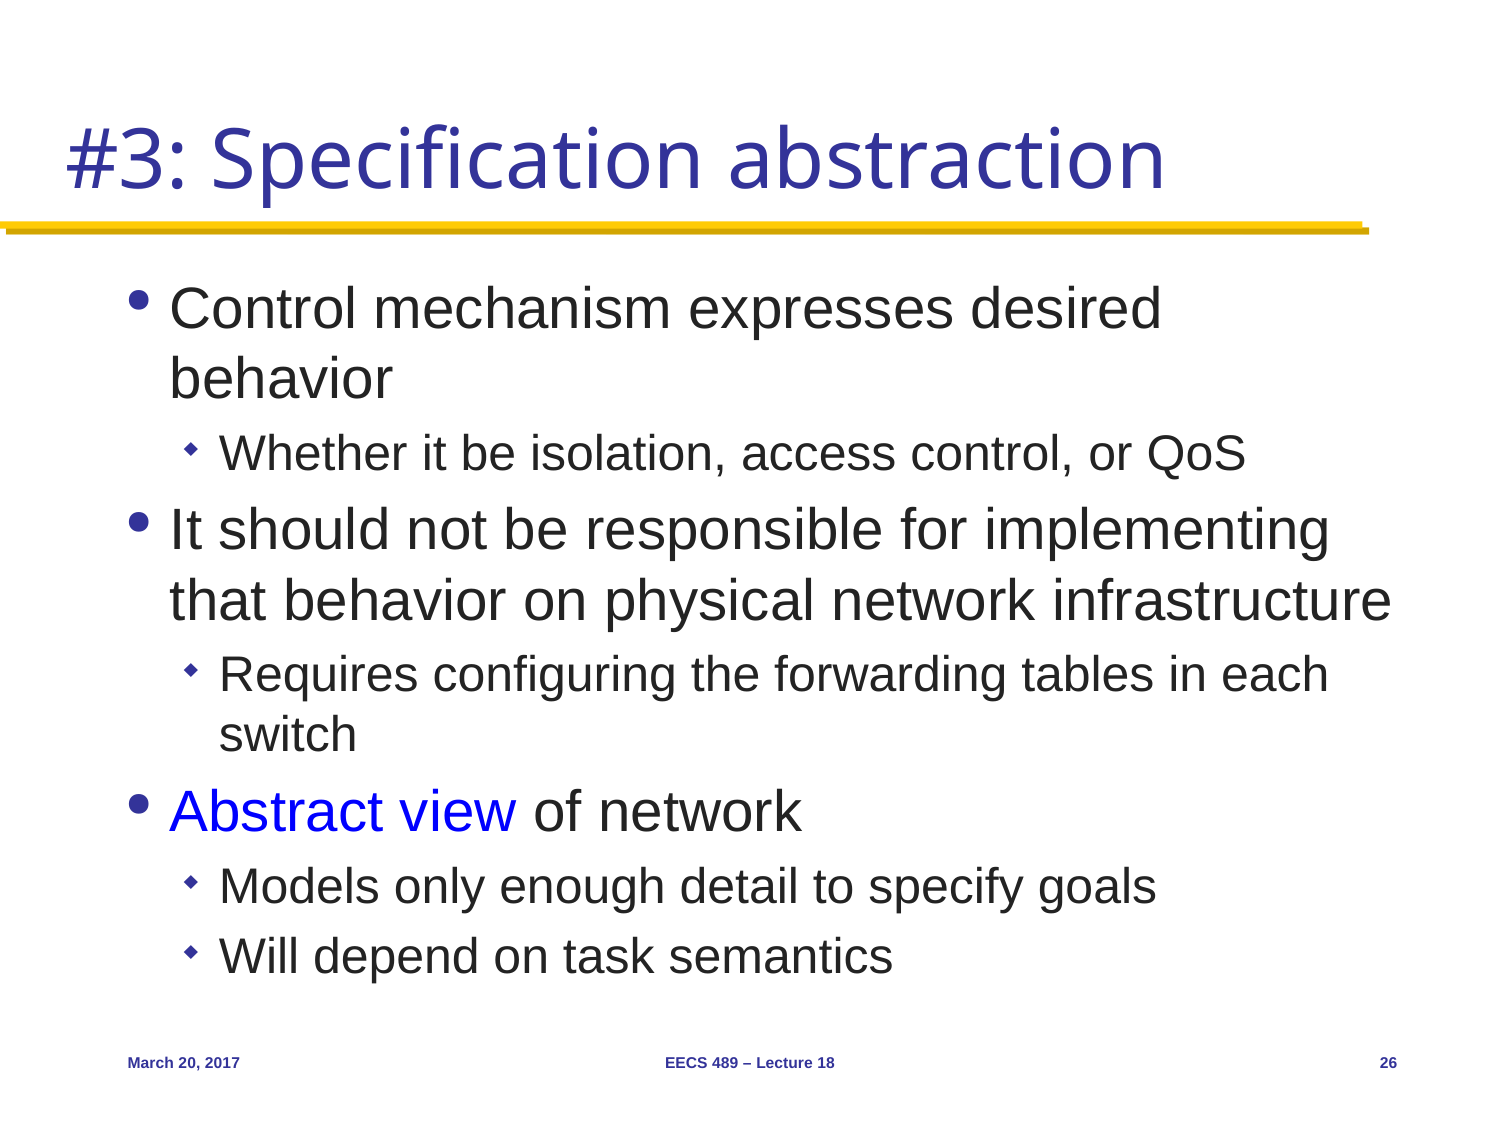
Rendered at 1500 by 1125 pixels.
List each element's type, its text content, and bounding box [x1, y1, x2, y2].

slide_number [112, 1024, 426, 1101]
list Control mechanism expresses desired behavior Whether it be isolation, access control, or QoS It should not be responsible for implementing that behavior on physical network infrastructure Requires configuring the forwarding tables in each switch Abstract view of network Models only enough detail to specify goals Will depend on task semantics [112, 262, 1413, 988]
title #3: Specification abstraction [49, 24, 1451, 213]
slide_number 26 [1312, 1024, 1413, 1101]
footer EECS 489 – Lecture 18 [512, 1024, 988, 1101]
